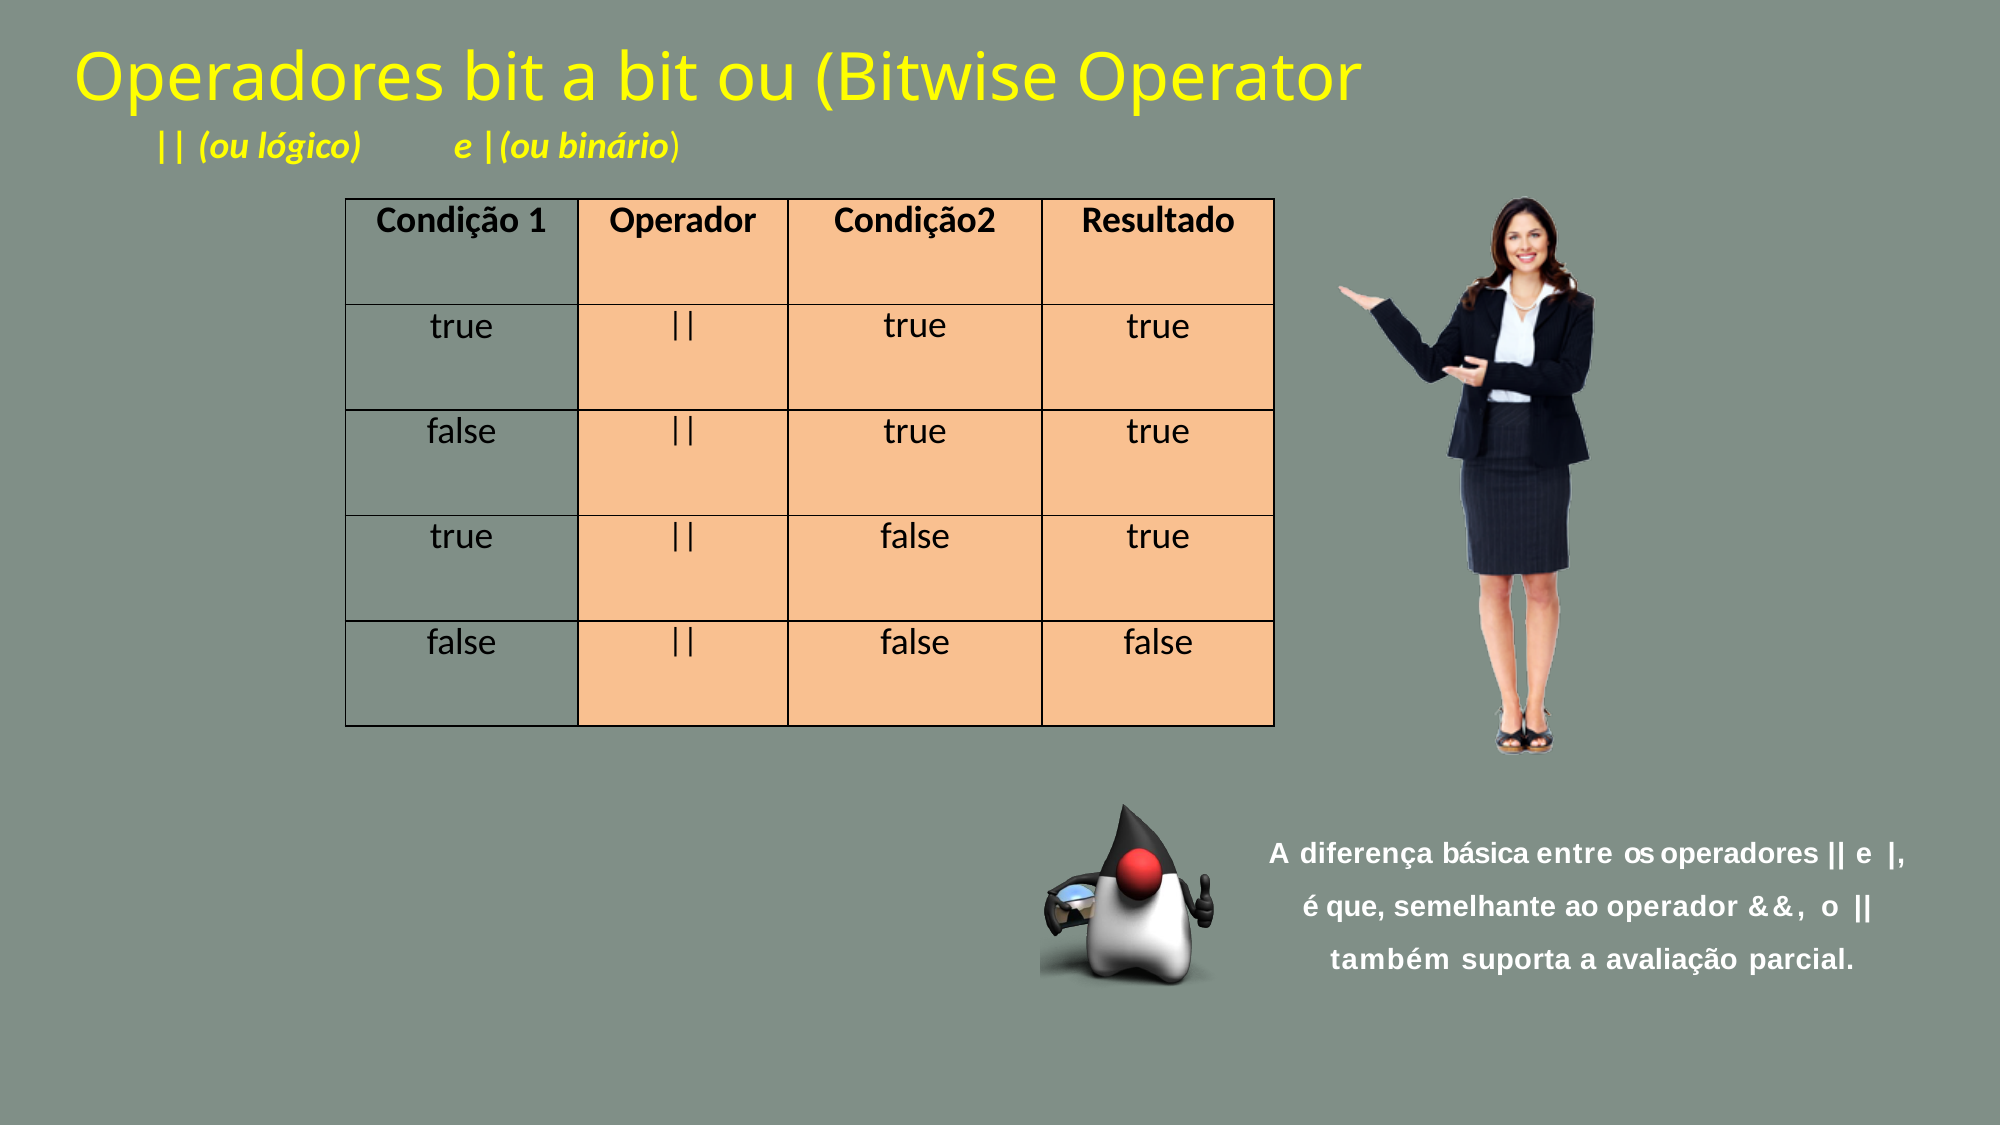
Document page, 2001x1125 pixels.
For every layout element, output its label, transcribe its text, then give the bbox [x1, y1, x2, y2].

table_cell || [579, 411, 787, 515]
table_cell true [1043, 516, 1273, 620]
table_cell true [1043, 411, 1273, 515]
table_cell true [346, 516, 577, 620]
table_cell || [579, 516, 787, 620]
table_cell || [579, 622, 787, 725]
table_header Condição2 [789, 200, 1041, 304]
table_header Operador [579, 200, 787, 304]
table_cell false [789, 622, 1041, 725]
title Operadores bit a bit ou (Bitwise Operator [71, 0, 1496, 168]
picture [1320, 196, 1634, 770]
table_cell false [1043, 622, 1273, 725]
text_box A diferença básica entre os operadores || e |, é que, semelhante ao operador &&, o || também suporta a avaliação parcial. [1261, 814, 1923, 975]
table_cell false [789, 516, 1041, 620]
text_box || (ou lógico) e |(ou binário) [139, 113, 696, 219]
table_cell true [1043, 305, 1273, 409]
table_cell true [789, 305, 1041, 409]
table_cell || [579, 305, 787, 409]
table_header Resultado [1043, 200, 1273, 304]
table_cell false [346, 622, 577, 725]
table_cell true [789, 411, 1041, 515]
text_box [1040, 796, 1235, 1002]
table_cell true [346, 305, 577, 409]
table_header Condição 1 [346, 219, 577, 304]
table_cell false [346, 411, 577, 515]
